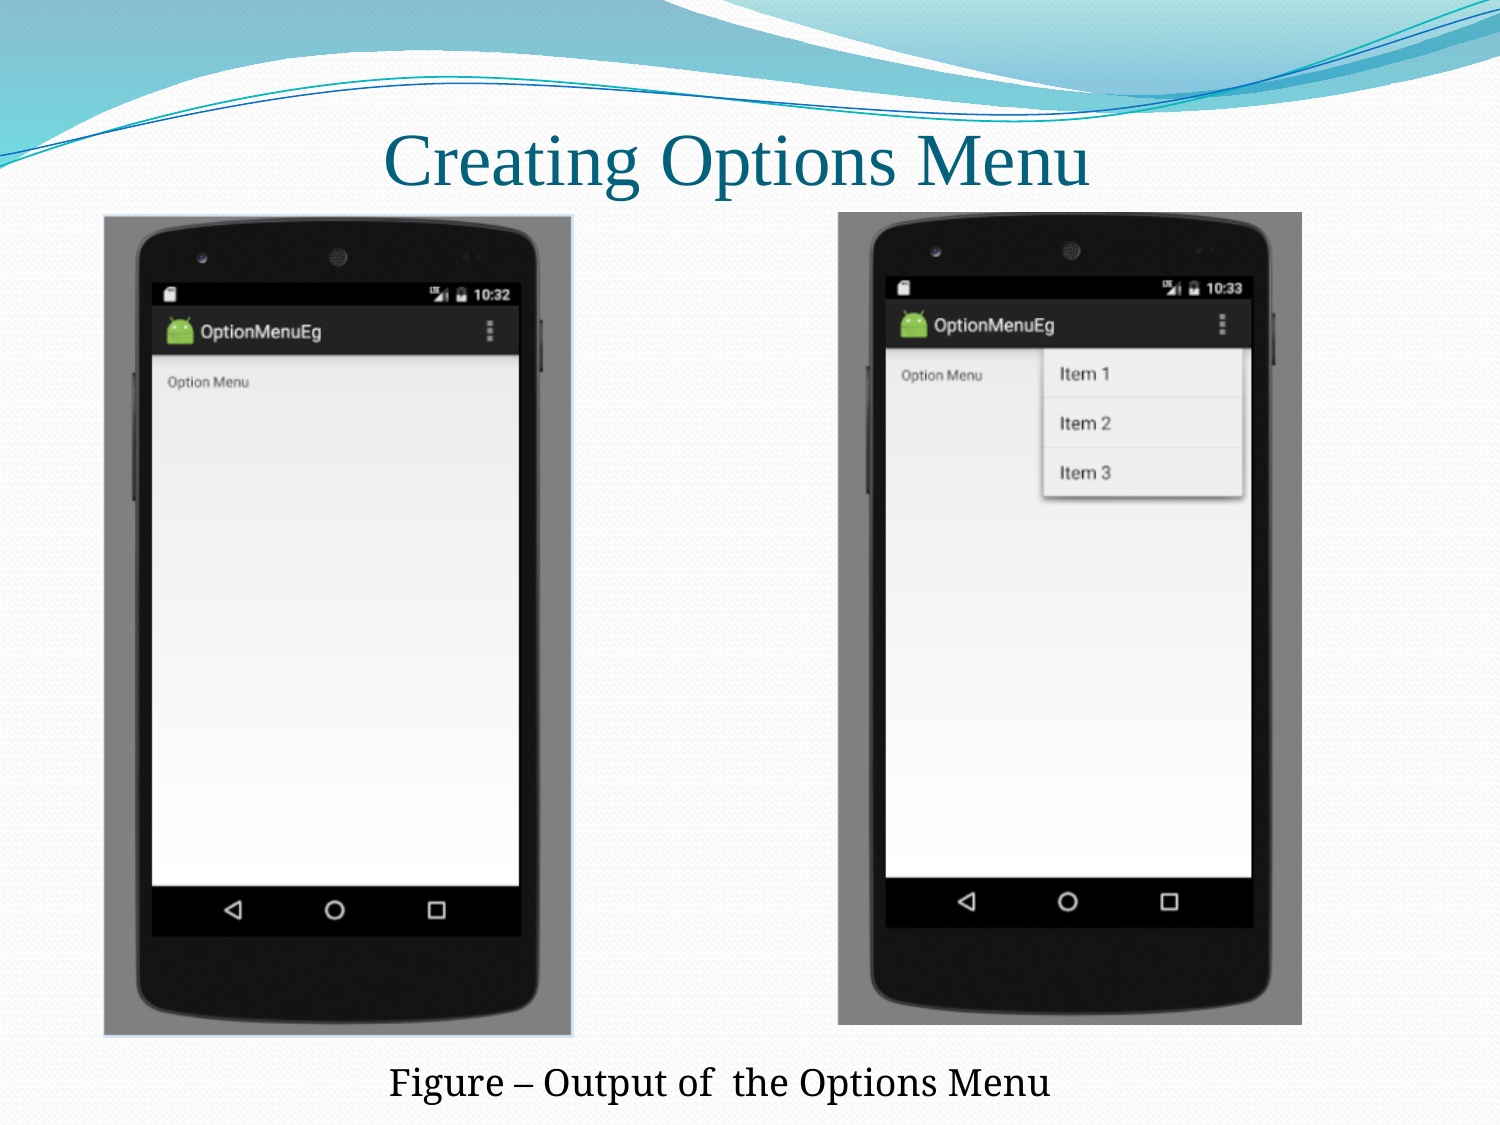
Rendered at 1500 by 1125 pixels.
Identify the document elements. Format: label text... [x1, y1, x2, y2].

picture [837, 212, 1302, 1026]
text_box Figure – Output of the Options Menu [49, 1051, 1400, 1112]
title Creating Options Menu [62, 75, 1413, 200]
picture [103, 214, 574, 1038]
